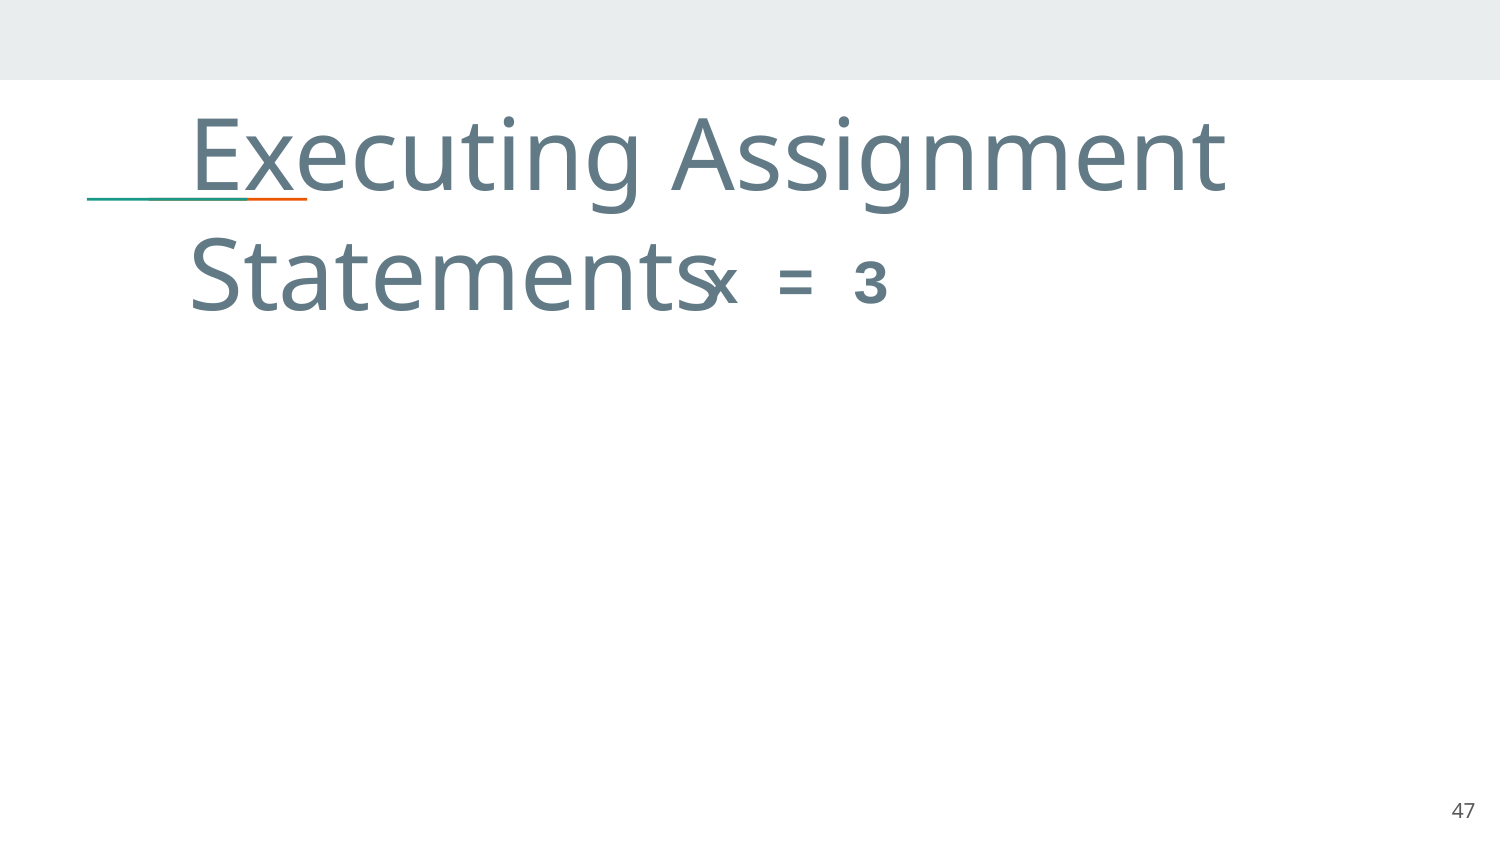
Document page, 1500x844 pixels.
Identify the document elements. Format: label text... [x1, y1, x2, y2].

slide_number 47 [1400, 779, 1491, 844]
text_box x = 3 [652, 226, 941, 310]
title Executing Assignment Statements [173, 75, 1493, 181]
